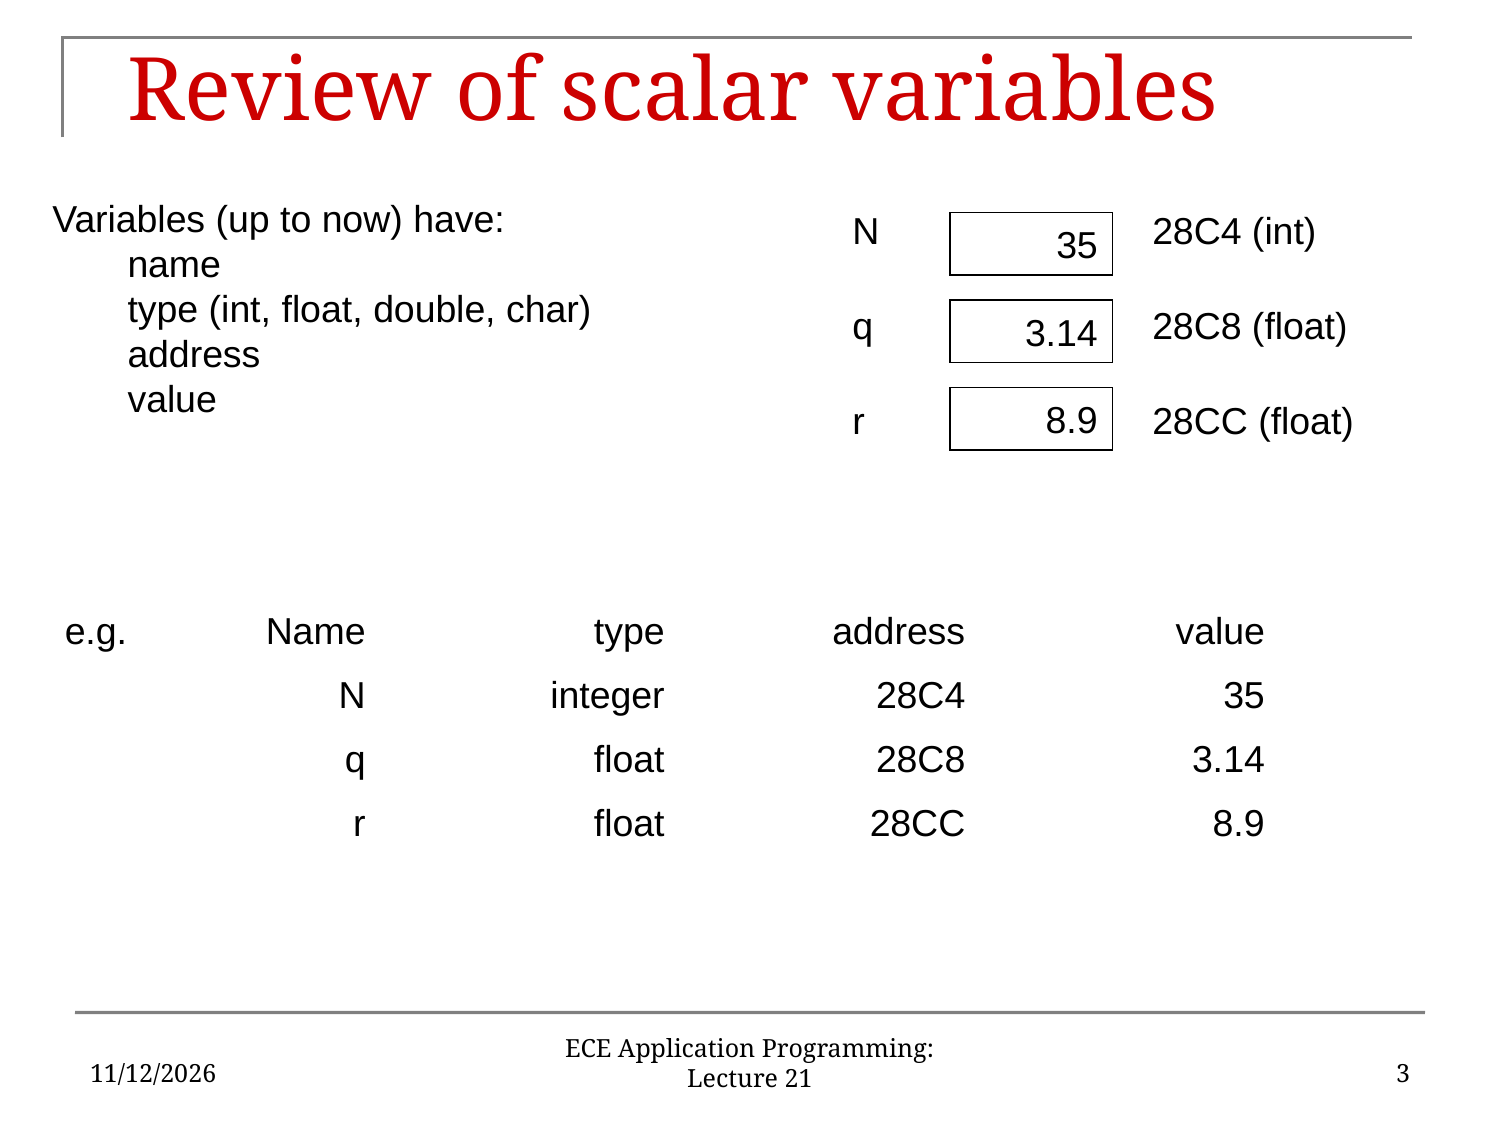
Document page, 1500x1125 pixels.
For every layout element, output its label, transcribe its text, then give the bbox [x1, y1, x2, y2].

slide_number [74, 1023, 426, 1100]
footer ECE Application Programming: Lecture 21 [512, 1024, 988, 1101]
text_box 3.14 [949, 299, 1113, 363]
slide_number 3 [1074, 1023, 1426, 1100]
text_box 35 [949, 212, 1113, 275]
text_box N 28C4 (int) q 28C8 (float) r 28CC (float) [837, 199, 1463, 450]
text_box e.g. Name type address value N integer 28C4 35 q float 28C8 3.14 r float 28CC 8.9 [50, 599, 1425, 851]
text_box 8.9 [949, 387, 1113, 450]
text_box Variables (up to now) have: name type (int, float, double, char) address value [37, 187, 775, 428]
title Review of scalar variables [112, 24, 1388, 113]
